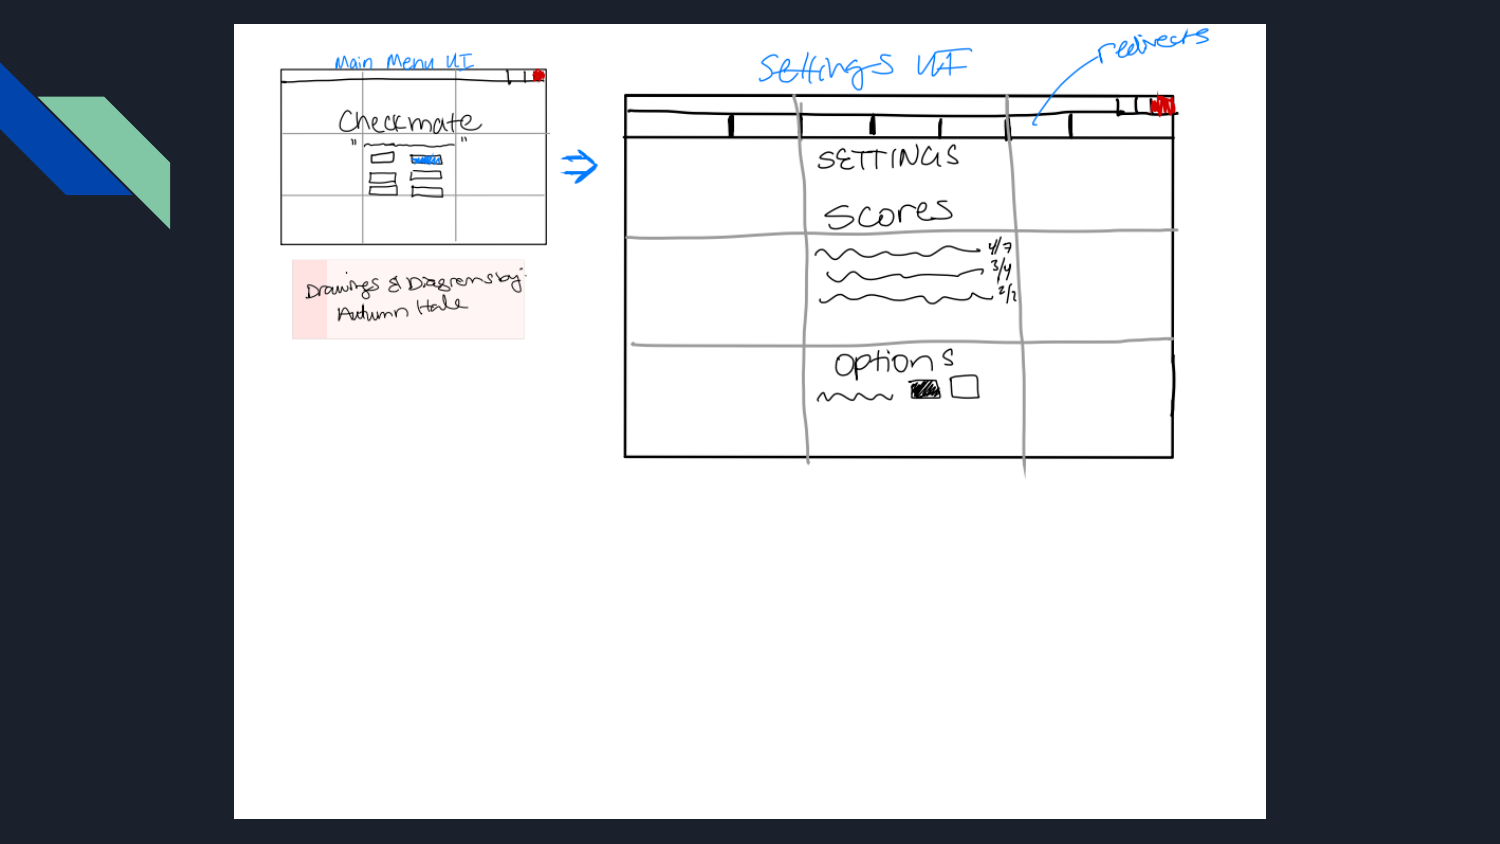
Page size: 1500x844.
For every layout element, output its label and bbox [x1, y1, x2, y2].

picture [233, 24, 1266, 819]
